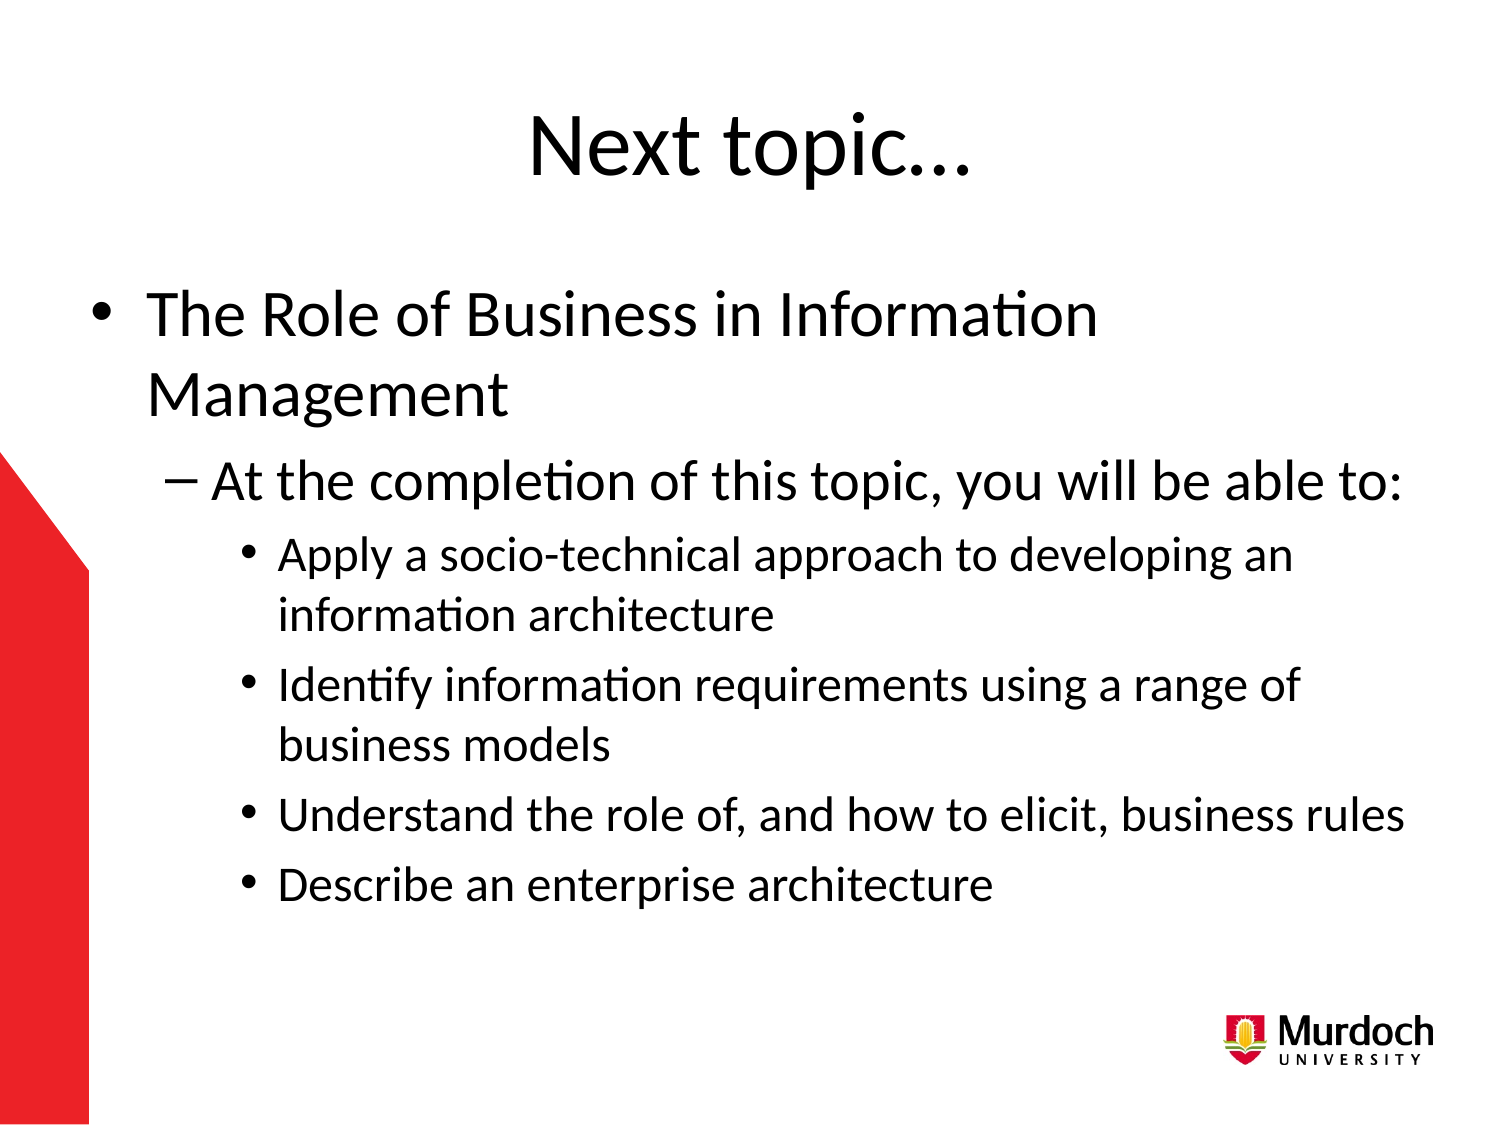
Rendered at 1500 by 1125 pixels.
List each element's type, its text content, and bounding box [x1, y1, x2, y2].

picture [1223, 1015, 1433, 1065]
list The Role of Business in Information Management At the completion of this topic, you will be able to: Apply a socio-technical approach to developing an information architecture Identify information requirements using a range of business models Understand the role of, and how to elicit, business rules Describe an enterprise architecture [75, 262, 1425, 1005]
title Next topic… [75, 45, 1425, 233]
